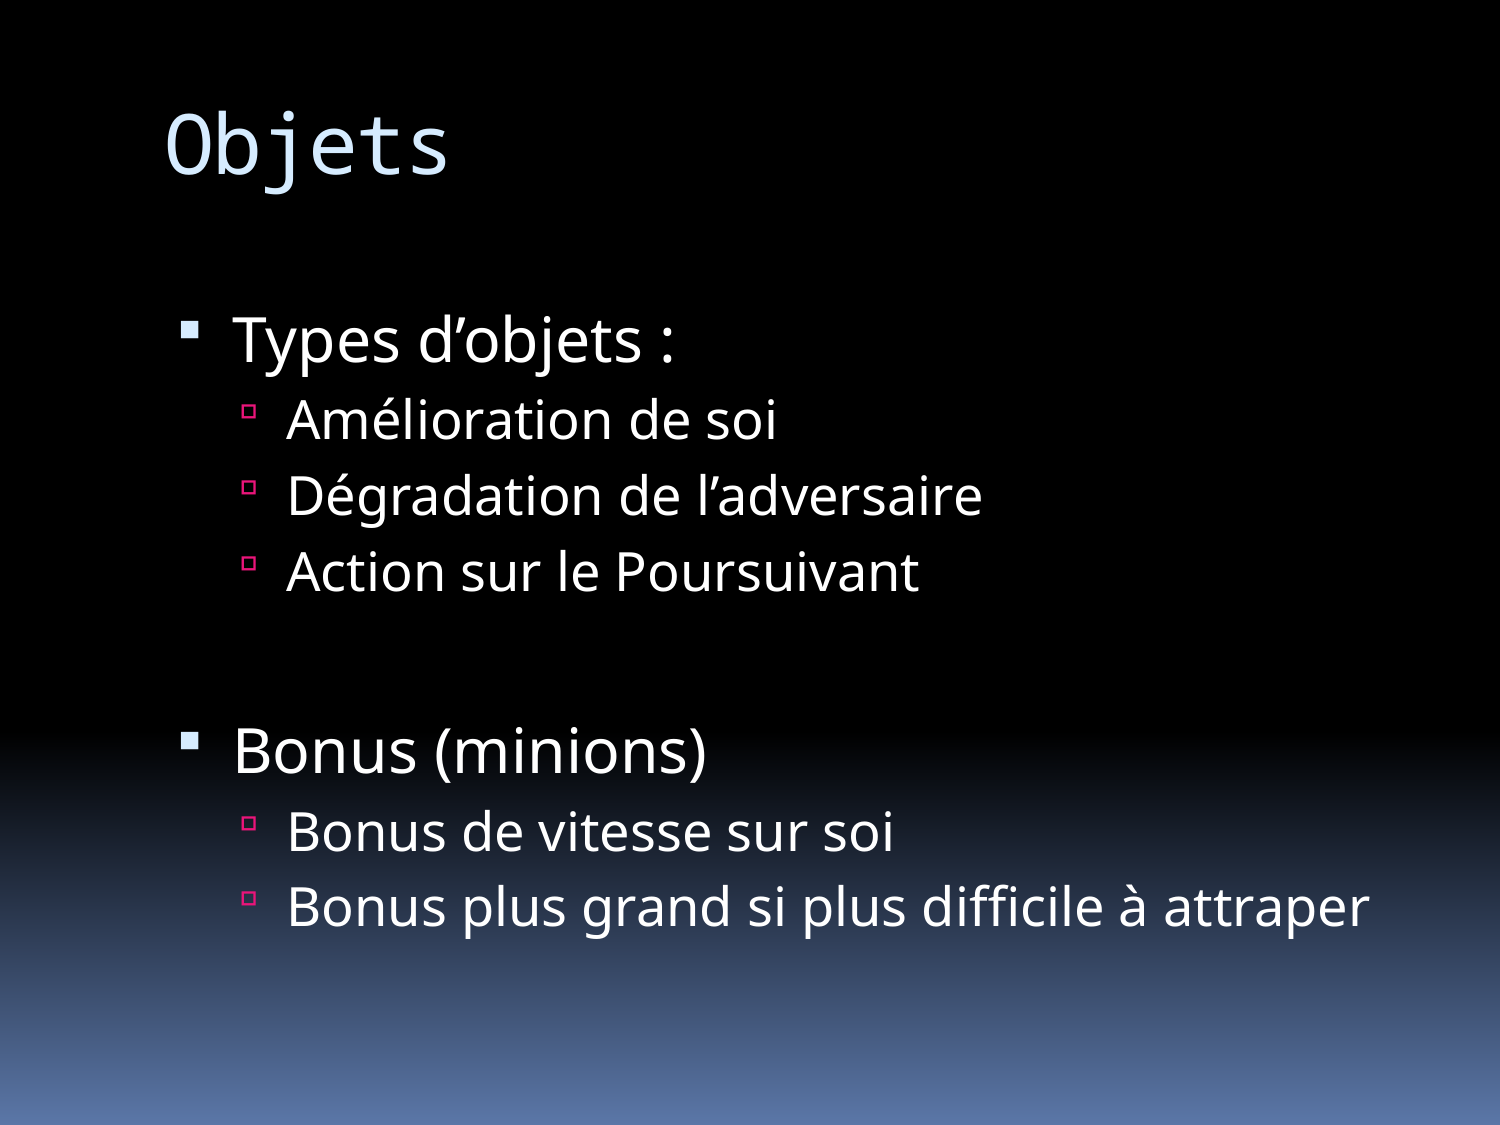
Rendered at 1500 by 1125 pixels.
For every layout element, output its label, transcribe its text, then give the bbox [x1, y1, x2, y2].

list Types d’objets : Amélioration de soi Dégradation de l’adversaire Action sur le Poursuivant Bonus (minions) Bonus de vitesse sur soi Bonus plus grand si plus difficile à attraper [150, 292, 1425, 1043]
title Objets [150, 83, 1425, 234]
